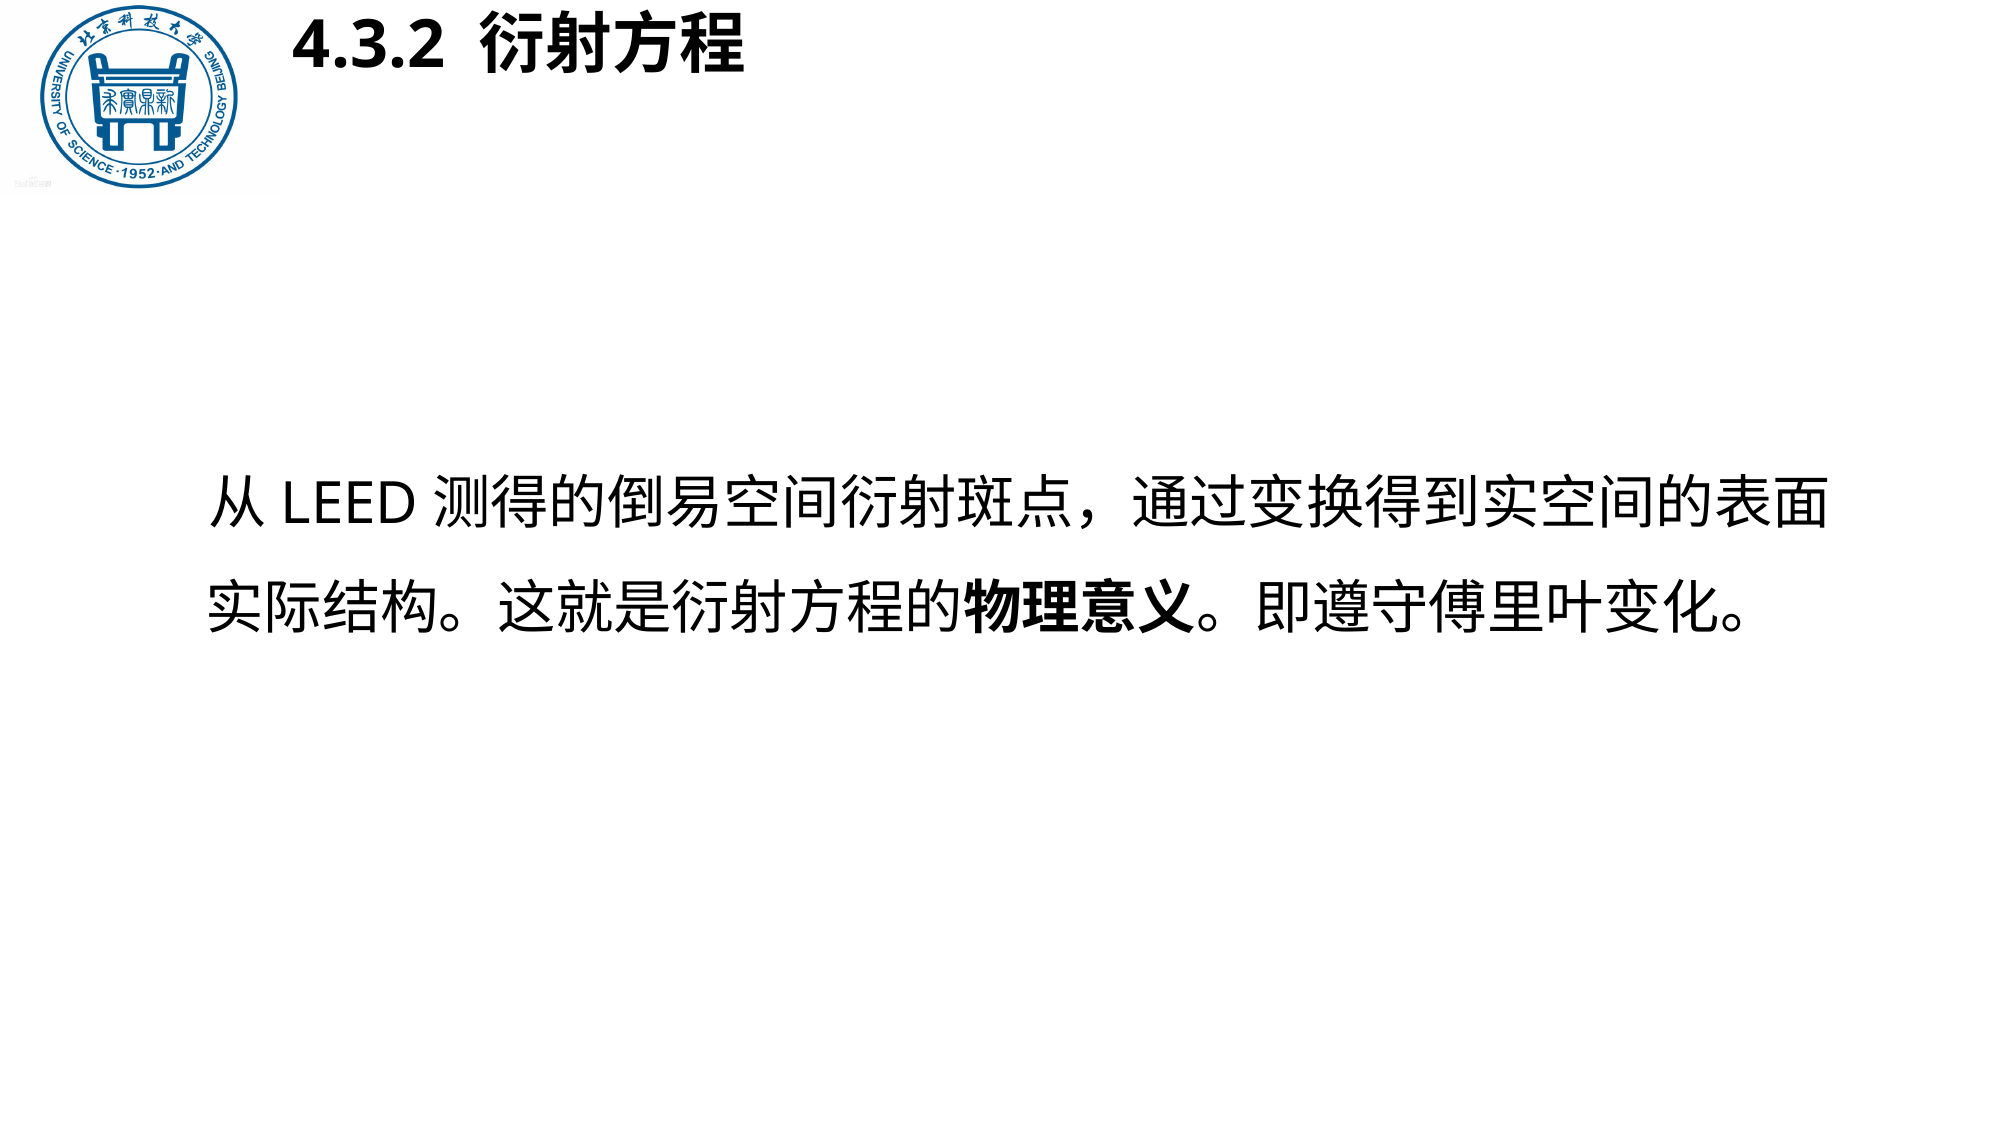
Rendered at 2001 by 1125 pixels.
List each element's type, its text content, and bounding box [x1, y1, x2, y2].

picture [0, 0, 279, 196]
list 从LEED测得的倒易空间衍射斑点，通过变换得到实空间的表面实际结构。这就是衍射方程的物理意义。即遵守傅里叶变化。 [153, 422, 1876, 759]
text_box 4.3.2 衍射方程 [279, 0, 761, 93]
